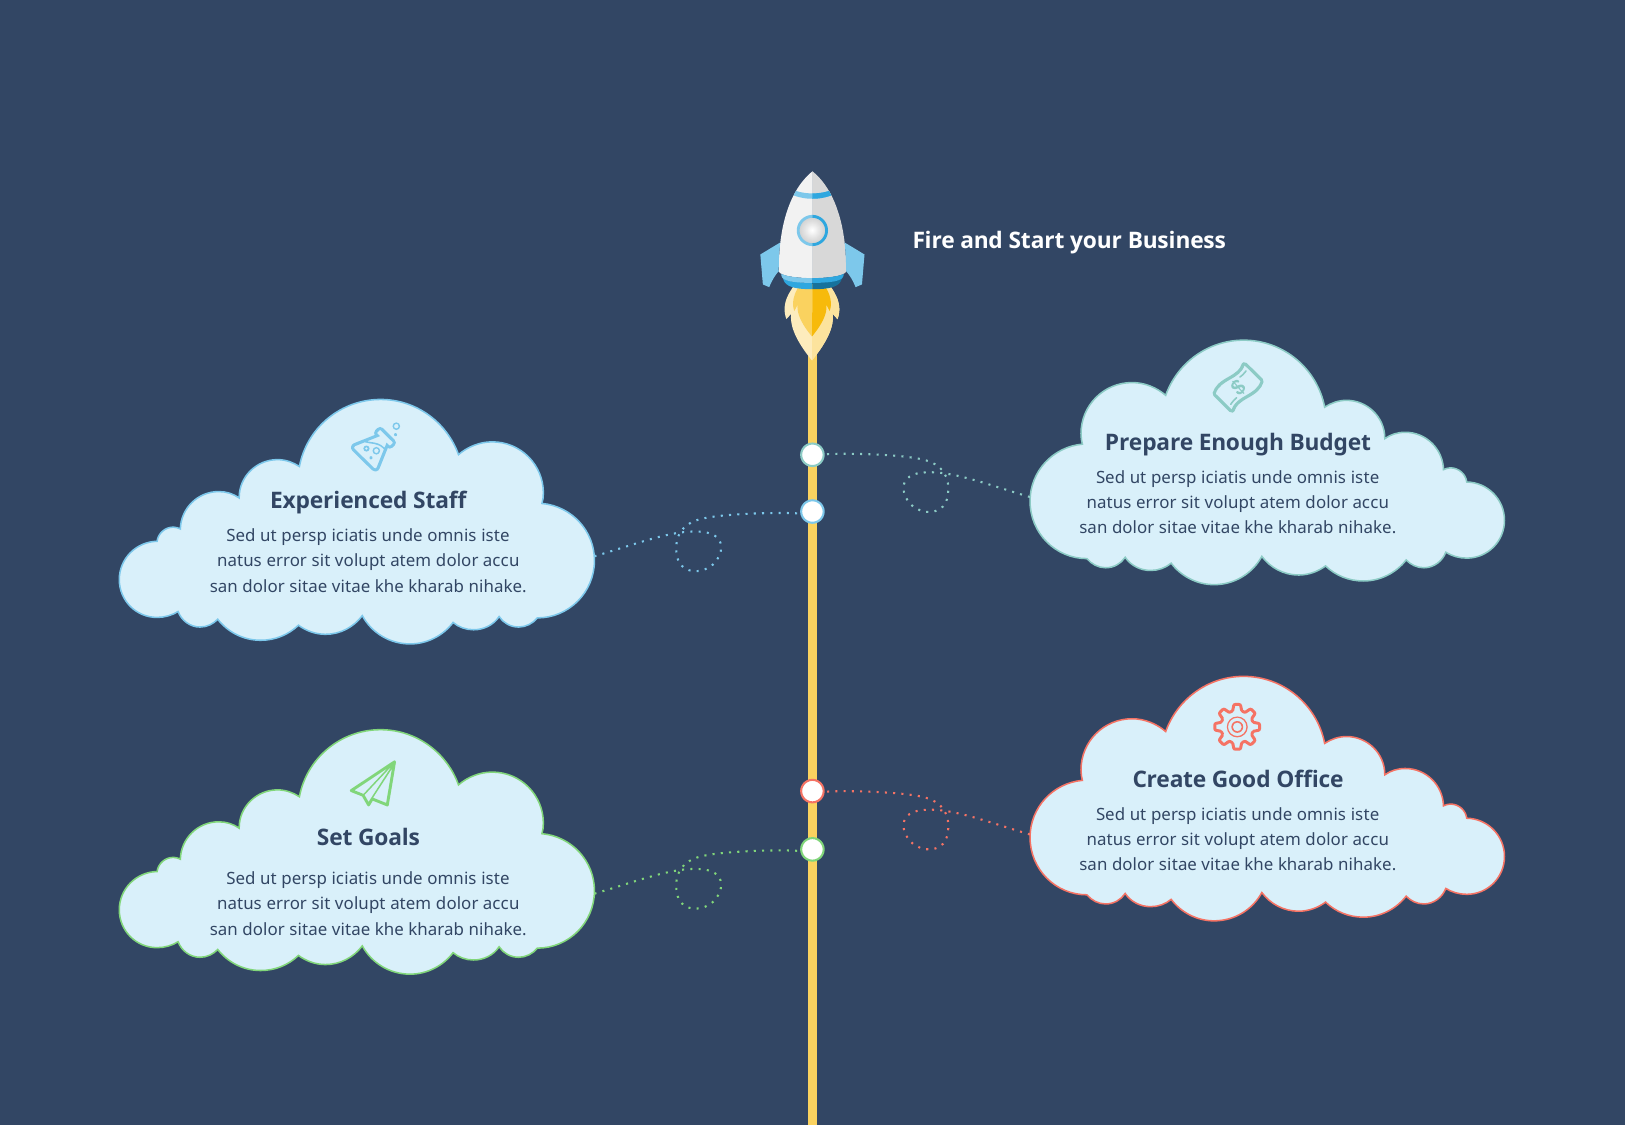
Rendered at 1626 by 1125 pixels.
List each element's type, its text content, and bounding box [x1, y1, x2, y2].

text_box [1081, 676, 1384, 764]
text_box Sed ut persp iciatis unde omnis iste natus error sit volupt atem dolor accu san dolor sitae vitae khe kharab nihake. [206, 519, 530, 597]
text_box [801, 444, 824, 466]
text_box [349, 760, 396, 807]
text_box Experienced Staff [206, 485, 530, 514]
text_box [801, 780, 824, 803]
text_box Sed ut persp iciatis unde omnis iste natus error sit volupt atem dolor accu san dolor sitae vitae khe kharab nihake. [1076, 798, 1400, 876]
text_box [826, 791, 1030, 850]
text_box Prepare Enough Budget [1076, 427, 1400, 455]
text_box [760, 171, 865, 361]
text_box [1030, 432, 1505, 585]
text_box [350, 422, 401, 472]
text_box Create Good Office [1076, 764, 1400, 792]
text_box [119, 729, 595, 975]
text_box [1030, 768, 1505, 921]
text_box [826, 453, 1030, 512]
text_box Set Goals [206, 822, 530, 850]
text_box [1212, 361, 1265, 414]
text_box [1213, 702, 1262, 751]
text_box [1081, 340, 1384, 427]
text_box [119, 399, 595, 644]
text_box Sed ut persp iciatis unde omnis iste natus error sit volupt atem dolor accu san dolor sitae vitae khe kharab nihake. [1076, 461, 1400, 539]
text_box Sed ut persp iciatis unde omnis iste natus error sit volupt atem dolor accu san dolor sitae vitae khe kharab nihake. [206, 862, 530, 940]
text_box [595, 850, 799, 909]
text_box [801, 839, 809, 860]
text_box [595, 512, 799, 572]
text_box [0, 0, 1625, 1125]
text_box Fire and Start your Business [912, 225, 1236, 253]
text_box [815, 838, 824, 861]
text_box [801, 500, 824, 523]
